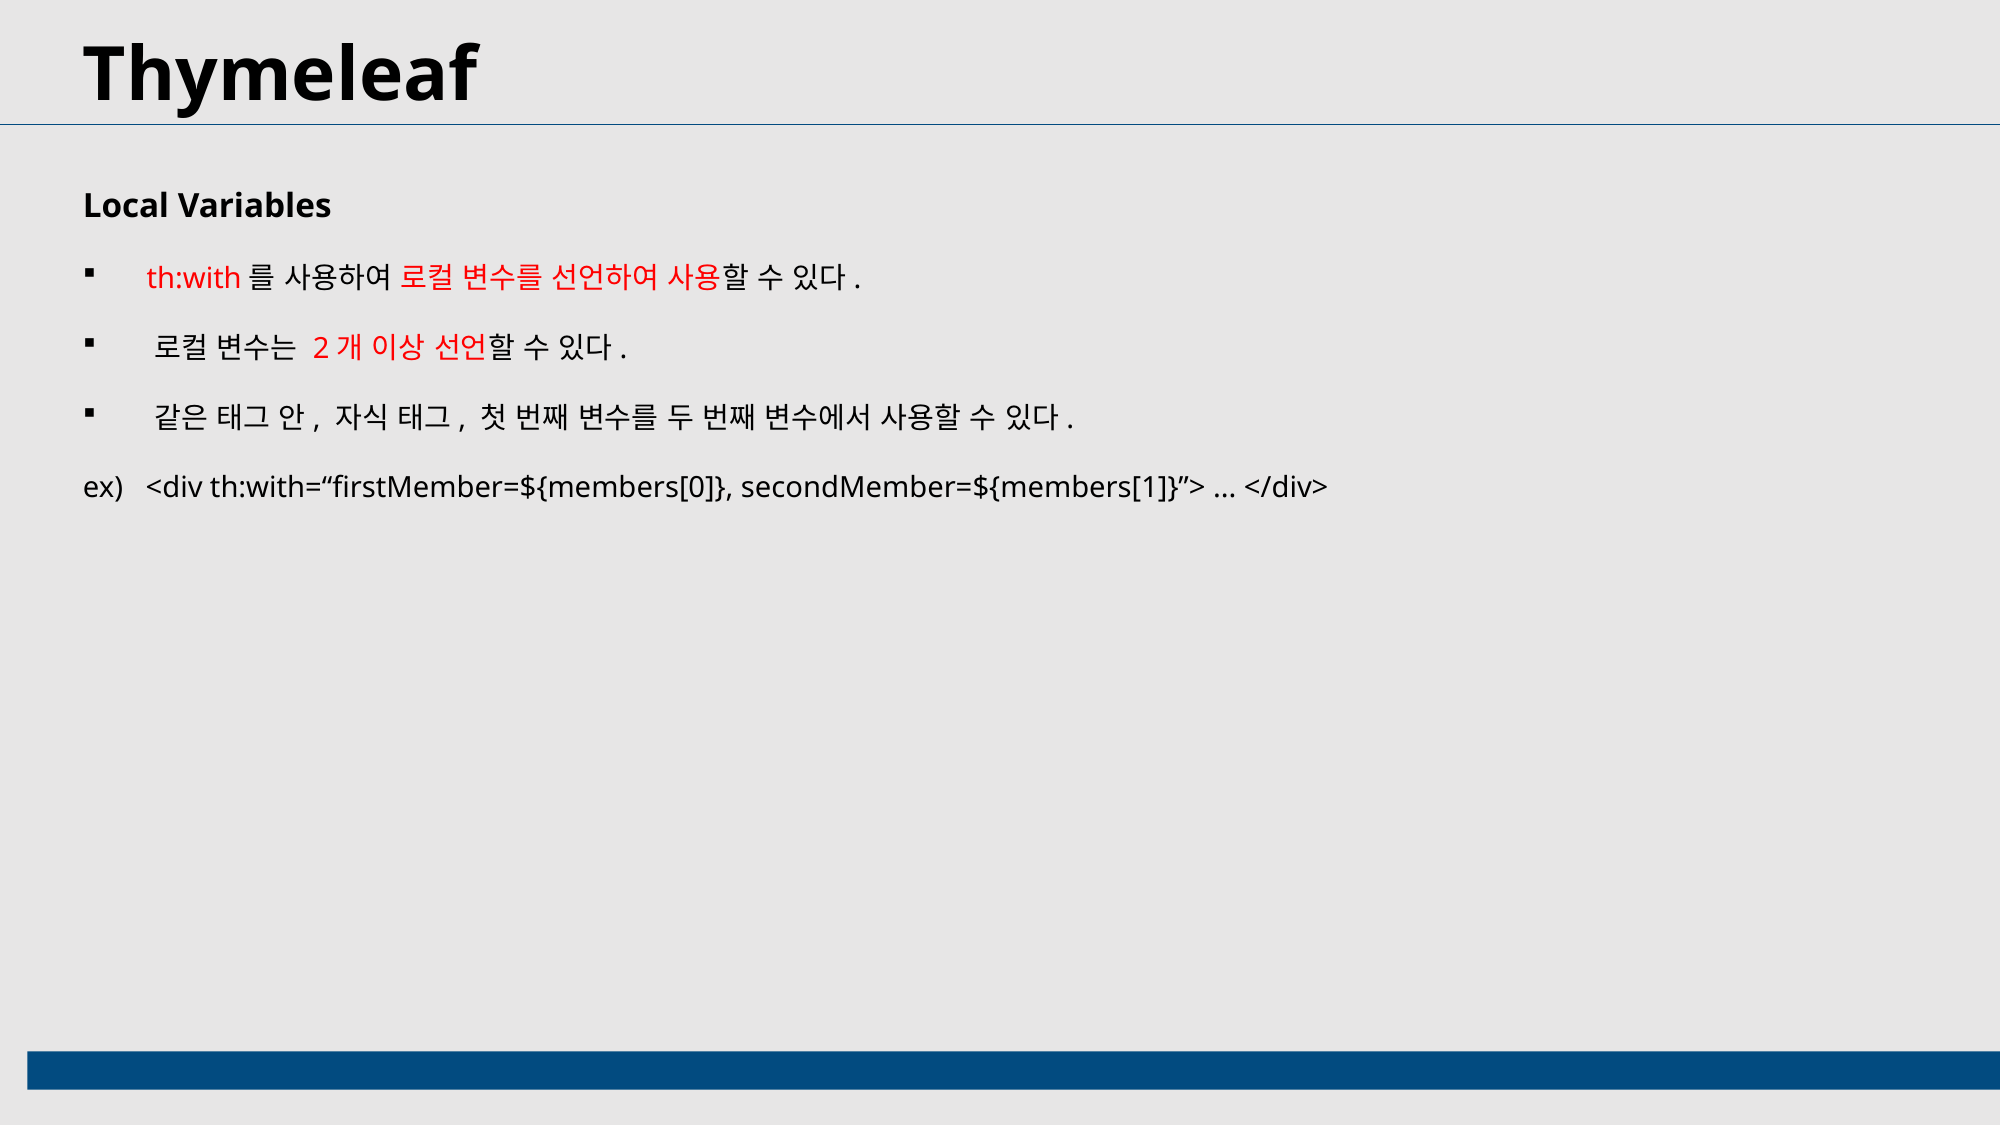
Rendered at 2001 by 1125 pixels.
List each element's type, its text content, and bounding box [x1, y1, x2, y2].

text_box [26, 1050, 2000, 1091]
text_box Thymeleaf [68, 18, 1375, 124]
text_box Local Variables th:with를 사용하여 로컬 변수를 선언하여 사용할 수 있다. 로컬 변수는 2개 이상 선언할 수 있다. 같은 태그 안, 자식 태그, 첫 번째 변수를 두 번째 변수에서 사용할 수 있다. ex) <div th:with=“firstMember=${members[0]}, secondMember=${members[1]}”> ... </div> [68, 156, 1536, 756]
